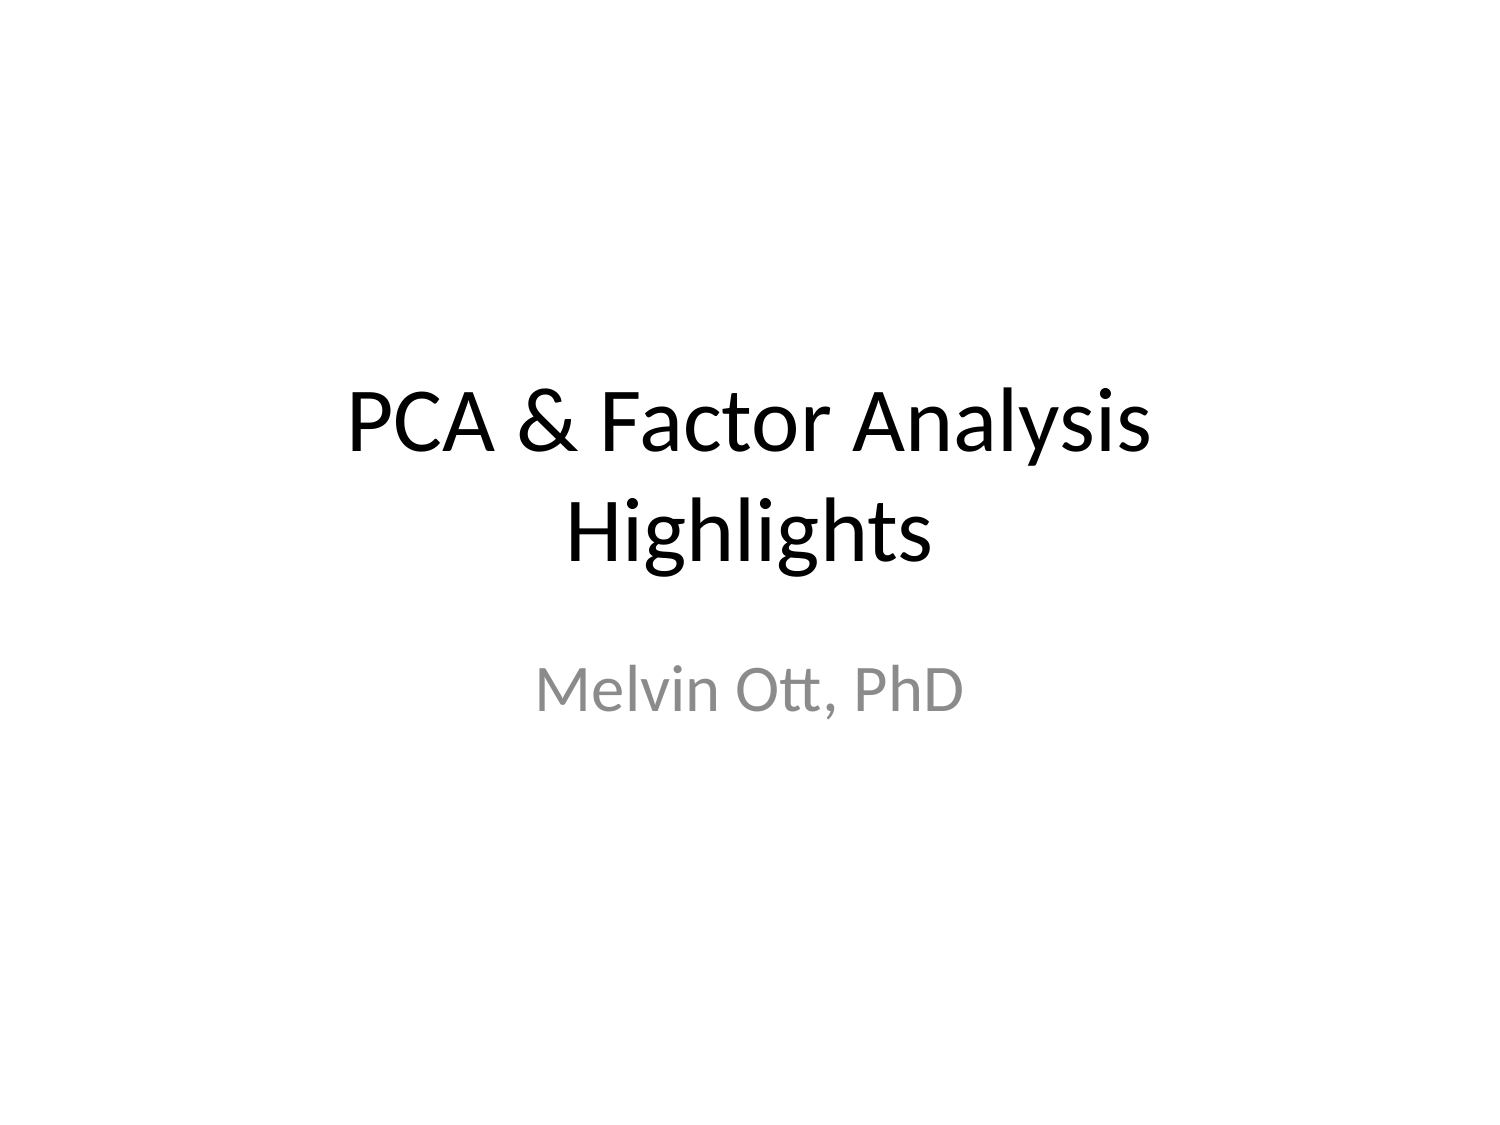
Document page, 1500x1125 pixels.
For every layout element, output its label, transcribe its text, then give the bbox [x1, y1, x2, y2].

subtitle Melvin Ott, PhD [225, 637, 1275, 925]
title PCA & Factor Analysis Highlights [112, 349, 1388, 591]
